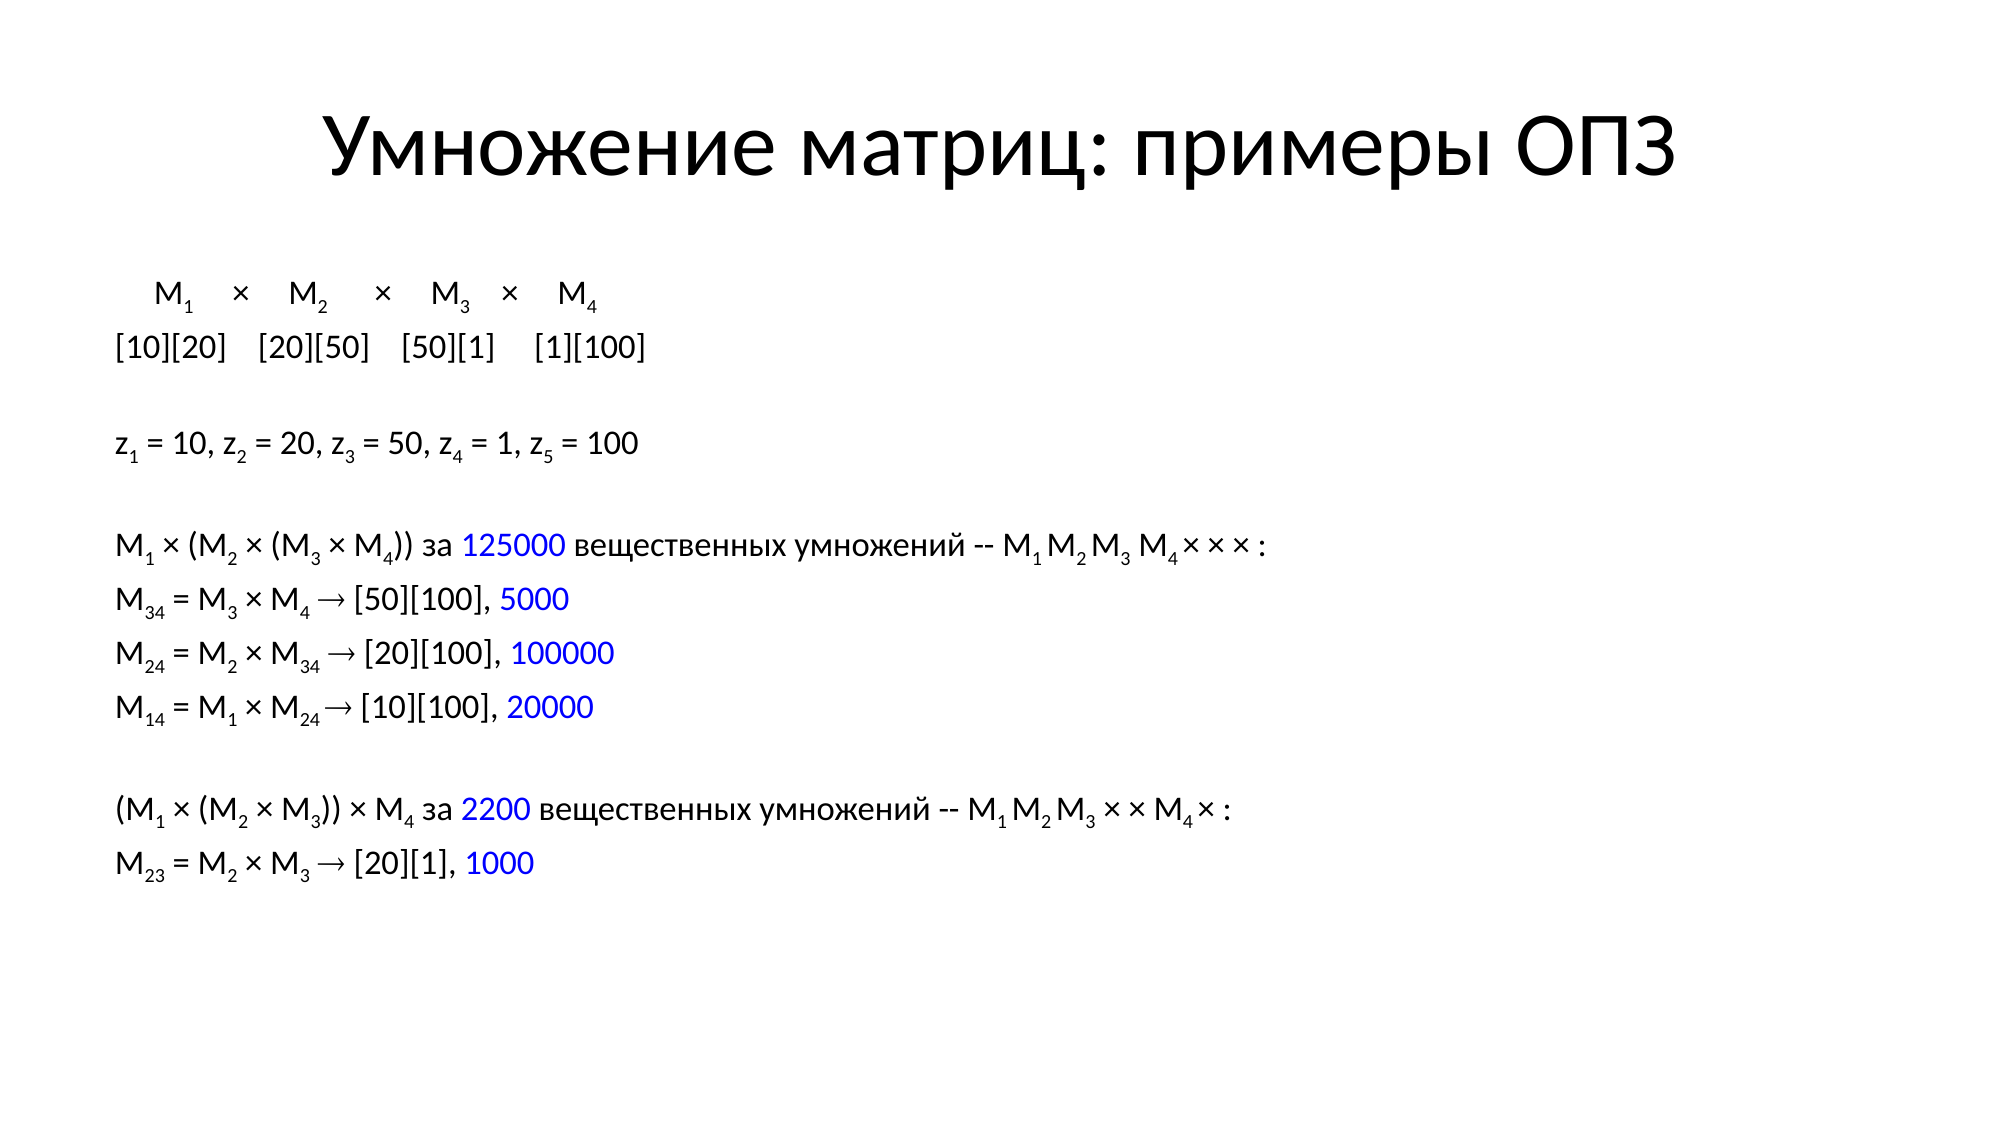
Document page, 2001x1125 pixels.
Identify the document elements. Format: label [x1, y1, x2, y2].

title [99, 45, 1900, 233]
list [99, 262, 1900, 1005]
